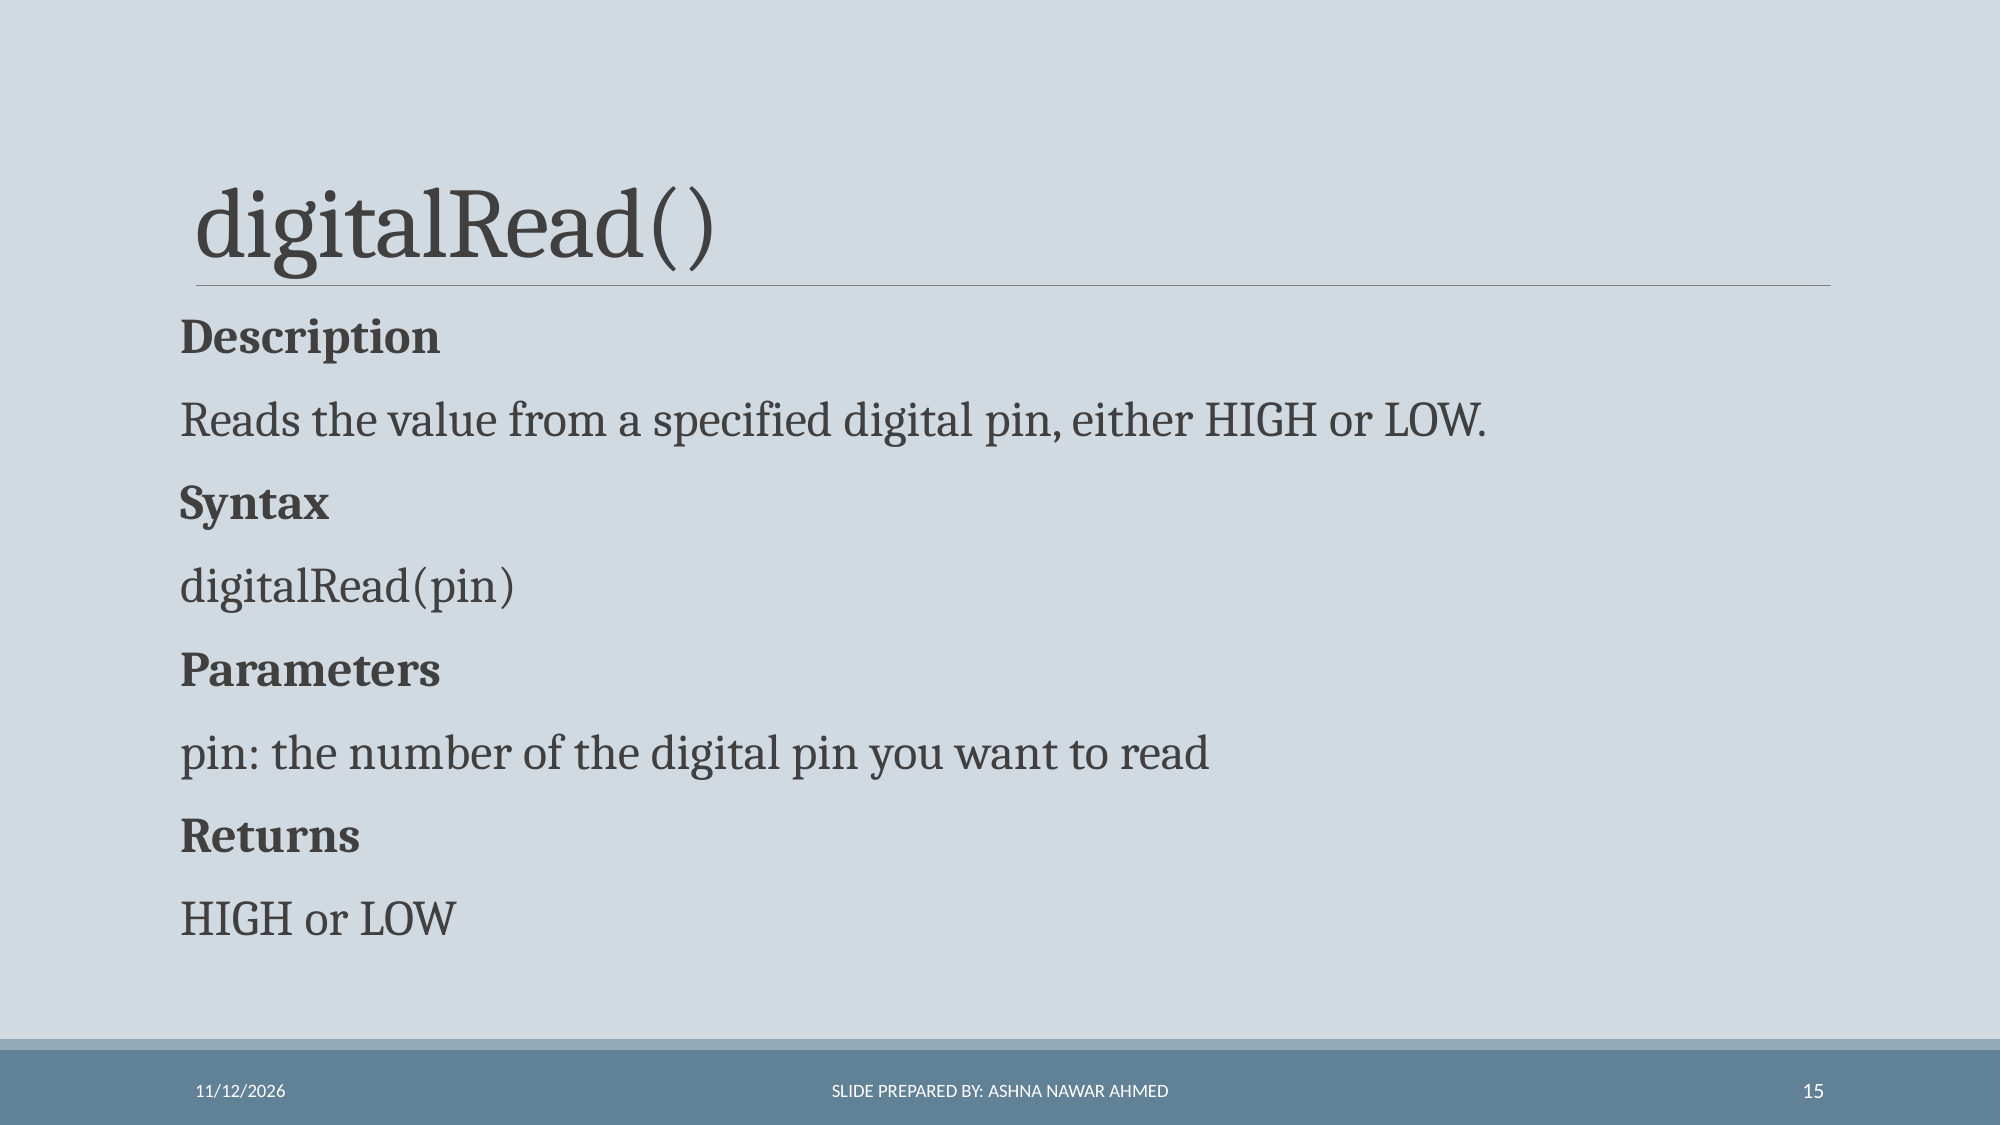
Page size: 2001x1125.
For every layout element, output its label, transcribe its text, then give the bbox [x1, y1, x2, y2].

slide_number 29-Nov-21 [180, 1059, 586, 1120]
slide_number 15 [1624, 1059, 1840, 1120]
title digitalRead() [180, 47, 1830, 285]
list Description Reads the value from a specified digital pin, either HIGH or LOW. Syntax digitalRead(pin) Parameters pin: the number of the digital pin you want to read Returns HIGH or LOW [180, 302, 1830, 963]
footer Slide Prepared By: Ashna Nawar Ahmed [604, 1059, 1396, 1120]
